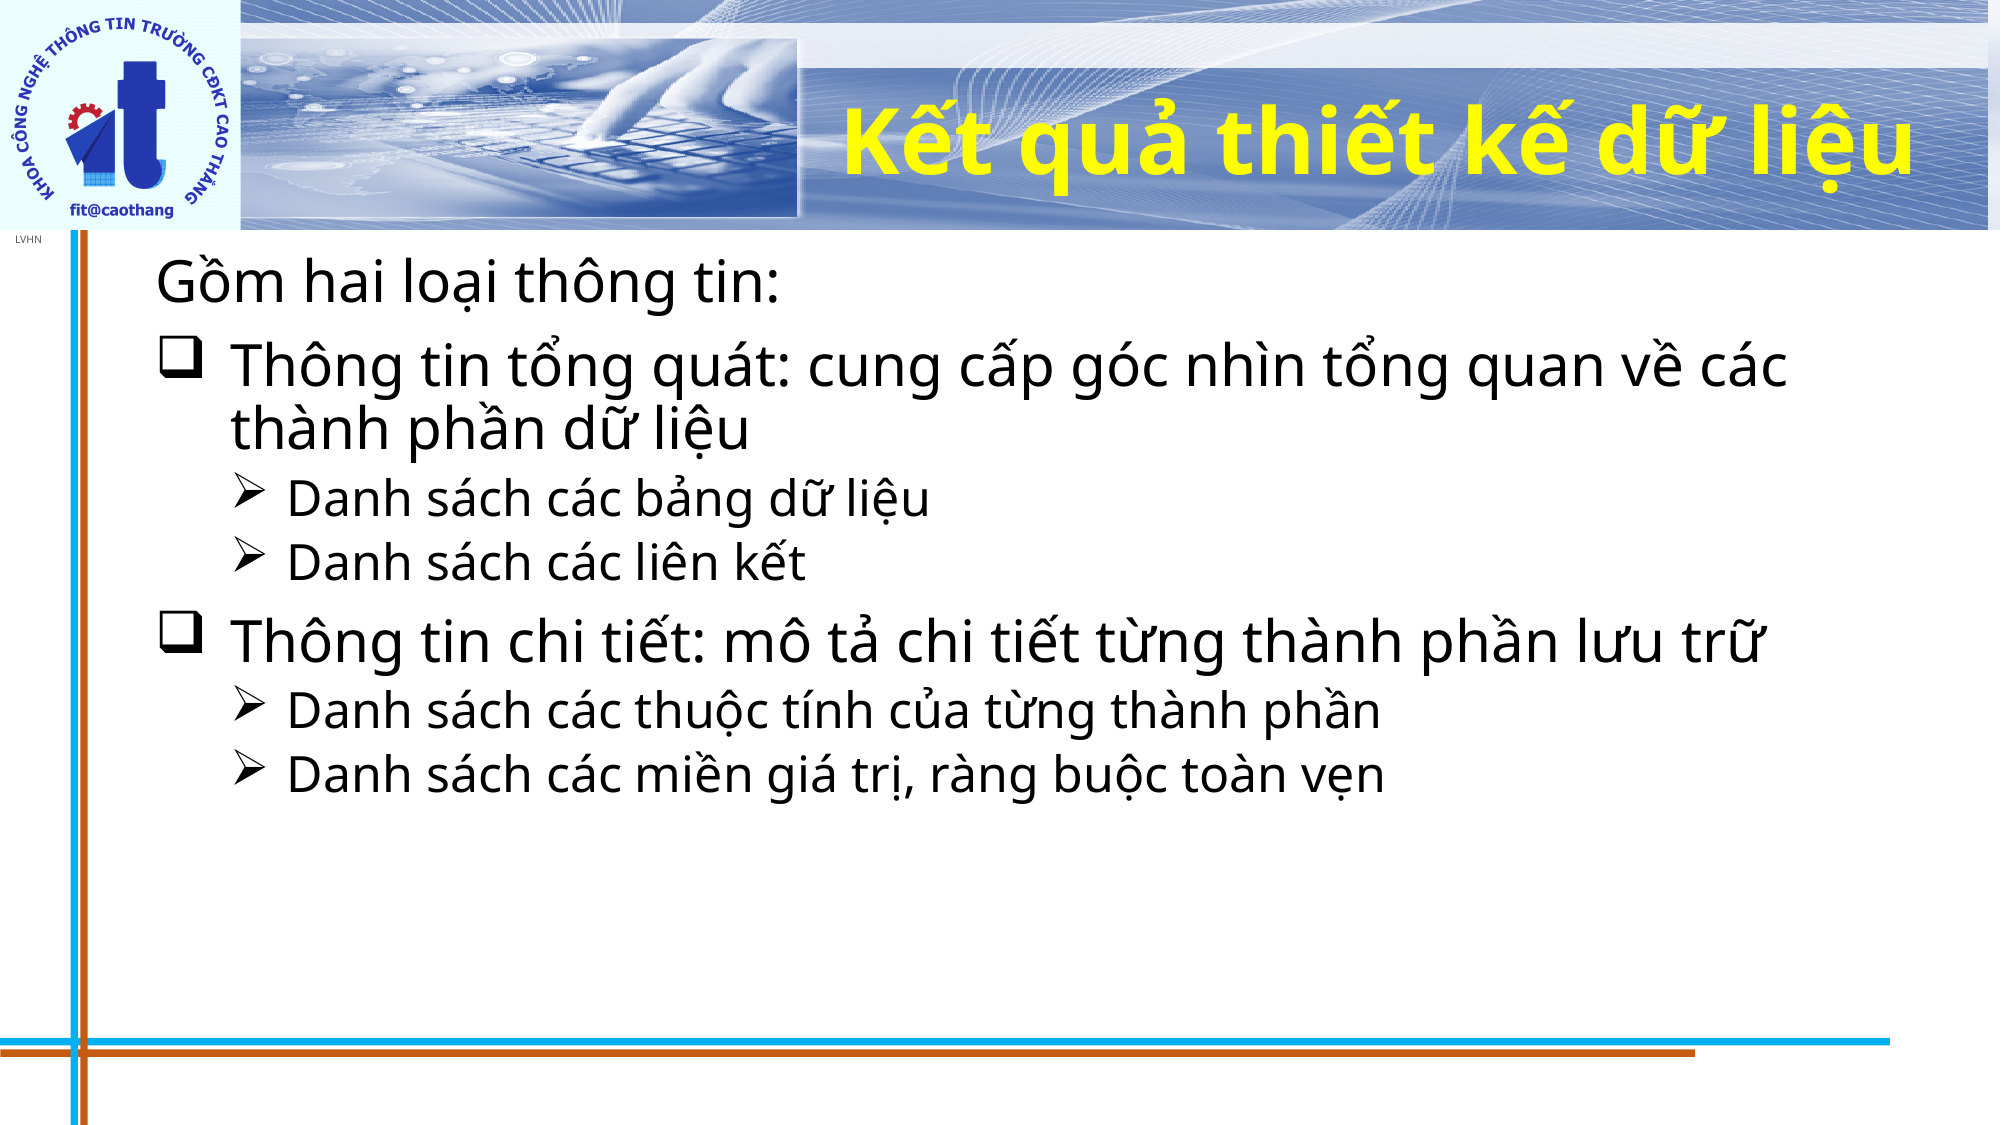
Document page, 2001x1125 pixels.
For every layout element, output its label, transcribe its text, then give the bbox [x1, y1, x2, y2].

list Gồm hai loại thông tin: Thông tin tổng quát: cung cấp góc nhìn tổng quan về các thành phần dữ liệu Danh sách các bảng dữ liệu Danh sách các liên kết Thông tin chi tiết: mô tả chi tiết từng thành phần lưu trữ Danh sách các thuộc tính của từng thành phần Danh sách các miền giá trị, ràng buộc toàn vẹn [139, 245, 1934, 1014]
picture [0, 0, 241, 230]
title Kết quả thiết kế dữ liệu [137, 36, 1934, 254]
